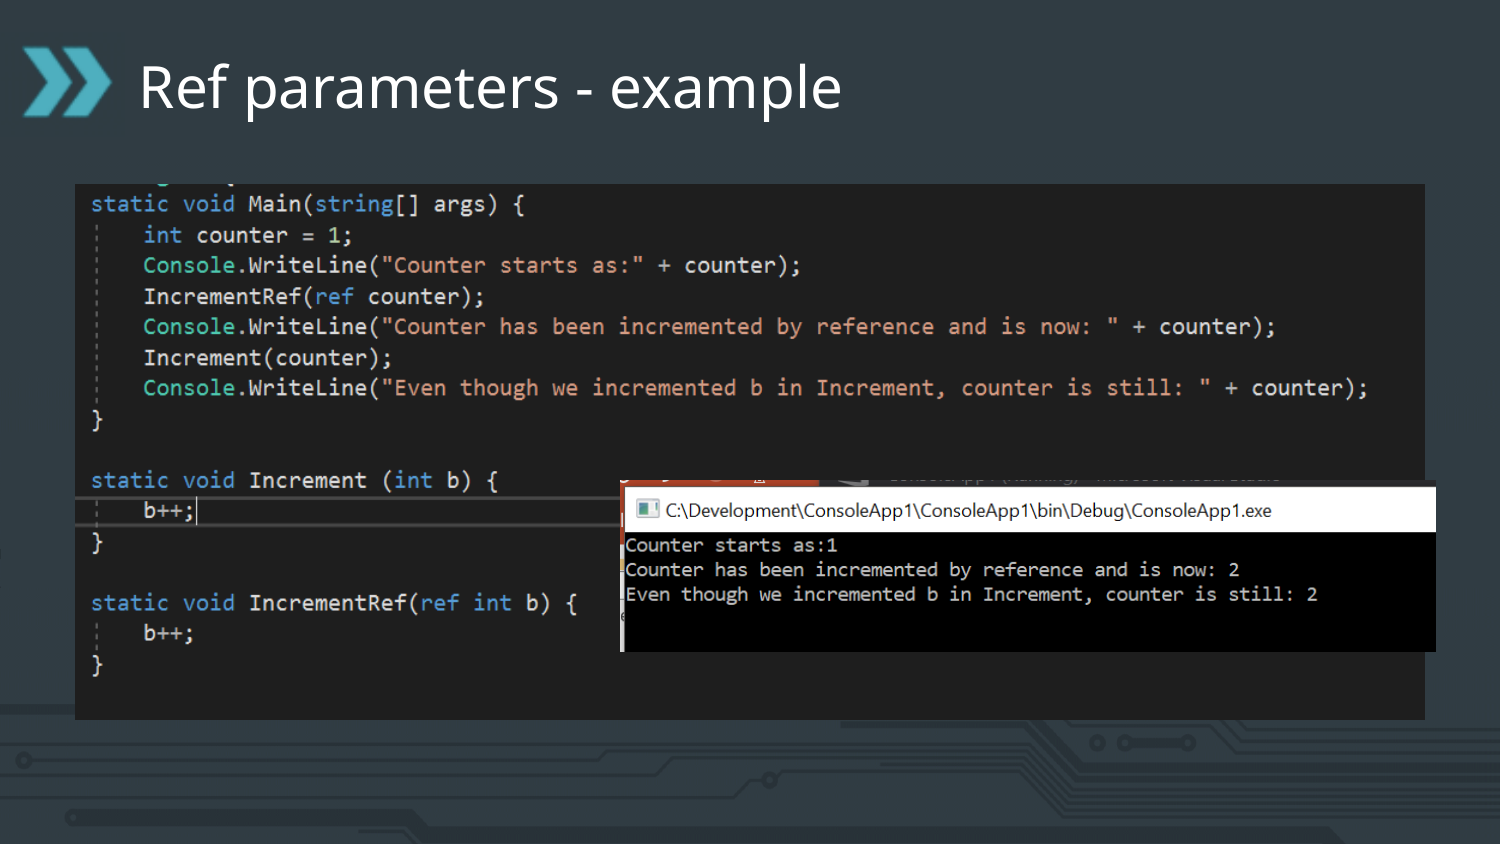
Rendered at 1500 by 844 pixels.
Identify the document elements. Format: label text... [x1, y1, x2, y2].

picture [0, 0, 1500, 844]
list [74, 184, 1426, 720]
title Ref parameters - example [123, 33, 1425, 137]
